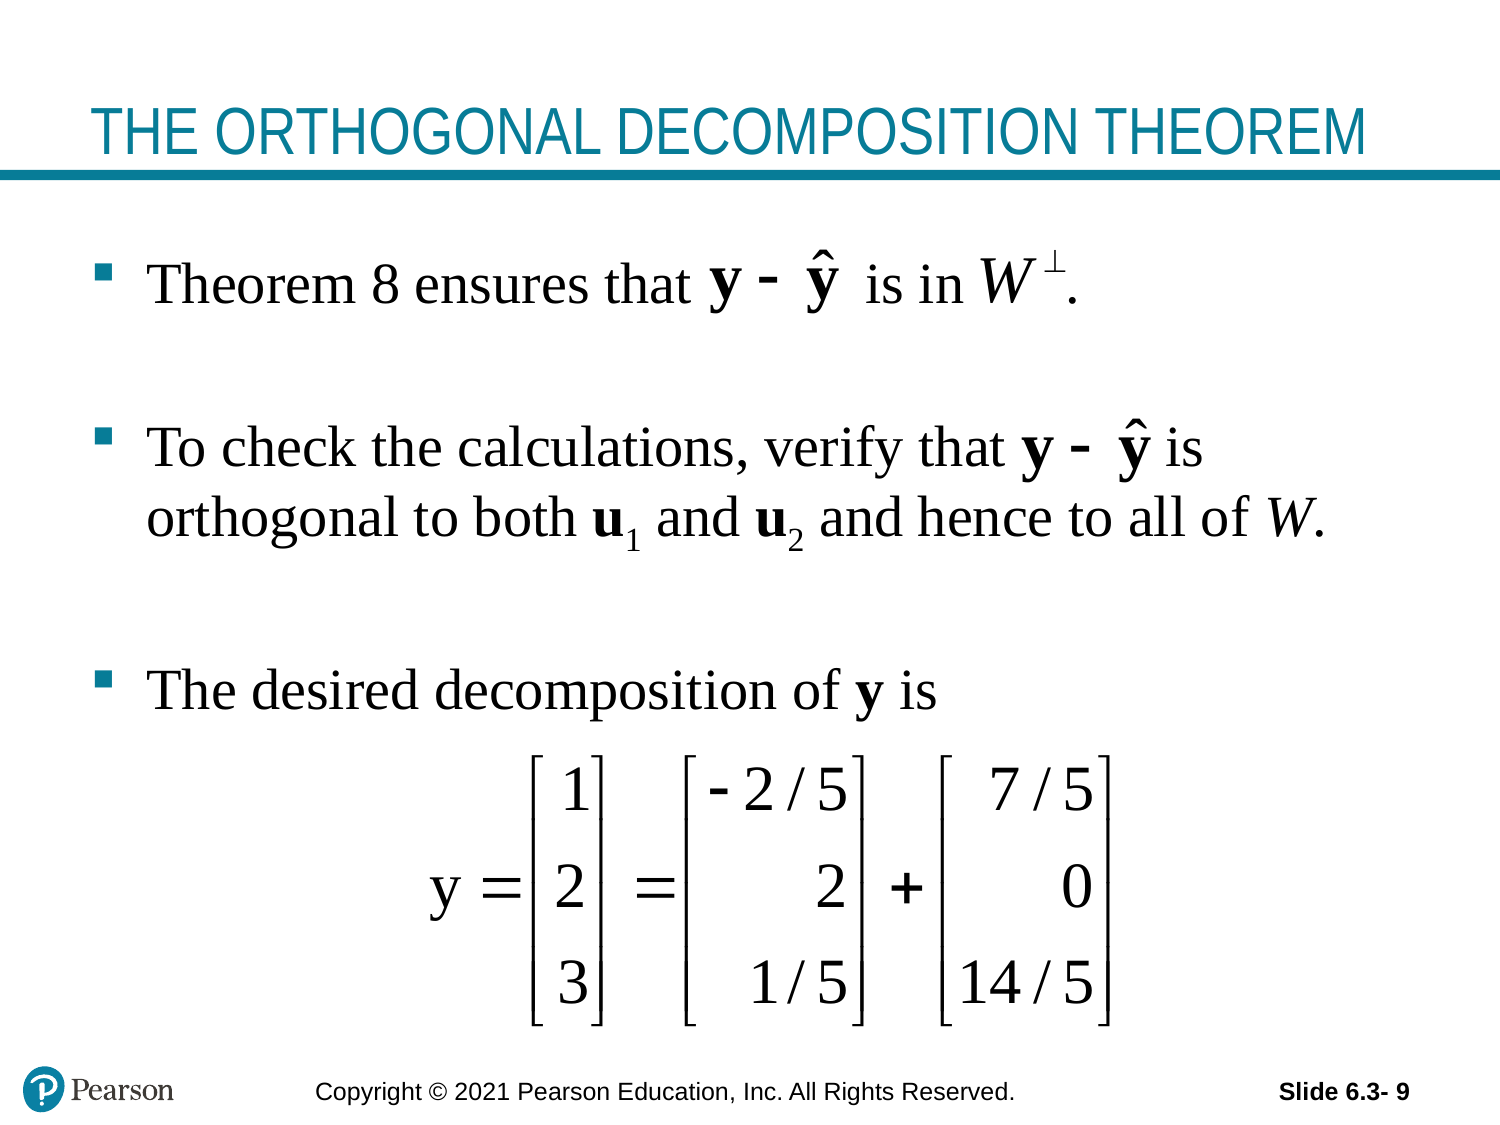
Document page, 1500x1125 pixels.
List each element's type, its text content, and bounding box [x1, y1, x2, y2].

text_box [1018, 414, 1157, 488]
footer Copyright © 2021 Pearson Education, Inc. All Rights Reserved. [300, 1034, 1113, 1113]
slide_number Slide 6.3- 9 [1113, 1075, 1425, 1113]
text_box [706, 245, 844, 319]
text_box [424, 749, 1125, 1033]
list Theorem 8 ensures that is in . To check the calculations, verify that is orthogonal to both u1 and u2 and hence to all of W. The desired decomposition of y is [75, 237, 1425, 1075]
title THE ORTHOGONAL DECOMPOSITION THEOREM [75, 0, 1425, 175]
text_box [979, 241, 1069, 309]
